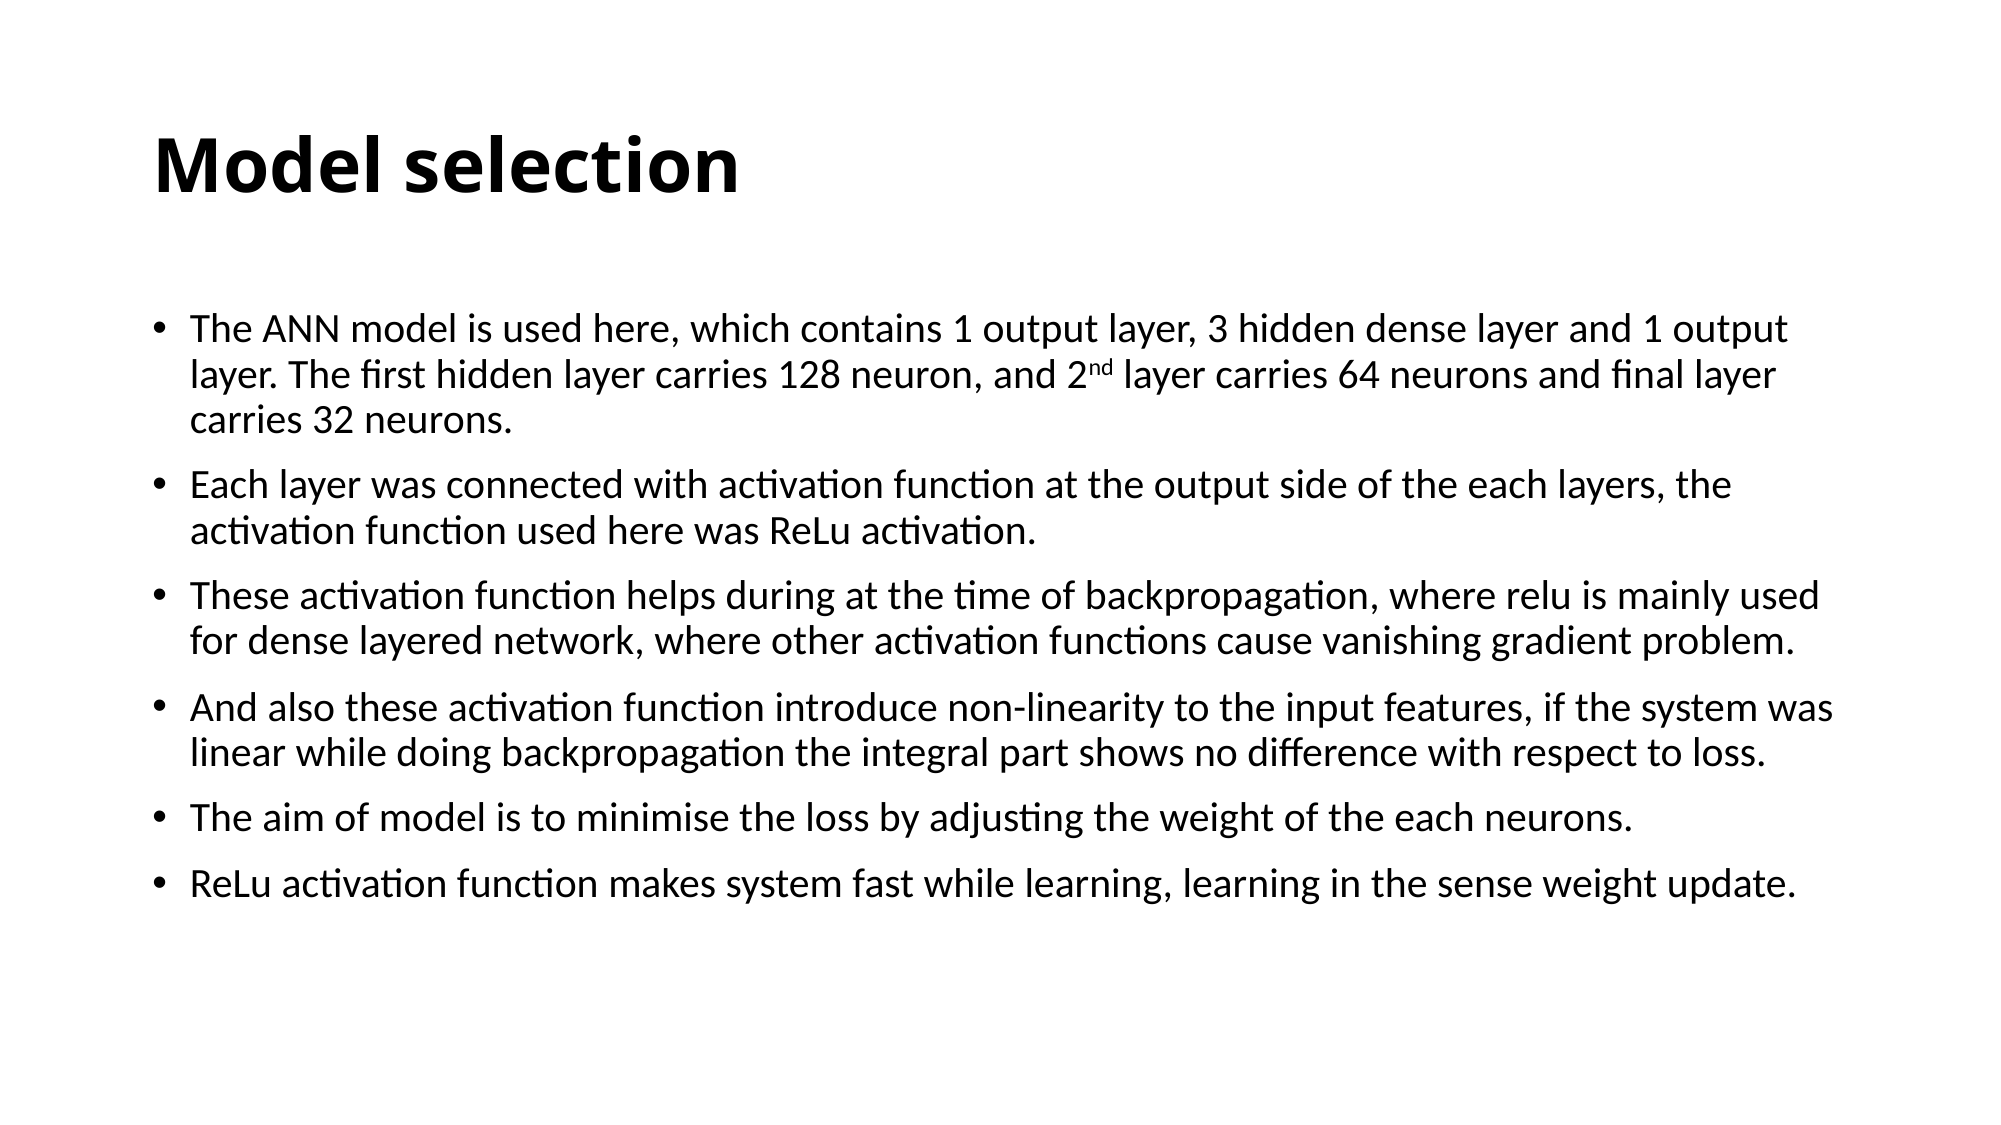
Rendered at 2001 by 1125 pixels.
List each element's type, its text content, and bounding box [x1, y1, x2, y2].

title Model selection [137, 59, 1863, 278]
list The ANN model is used here, which contains 1 output layer, 3 hidden dense layer and 1 output layer. The first hidden layer carries 128 neuron, and 2nd layer carries 64 neurons and final layer carries 32 neurons. Each layer was connected with activation function at the output side of the each layers, the activation function used here was ReLu activation. These activation function helps during at the time of backpropagation, where relu is mainly used for dense layered network, where other activation functions cause vanishing gradient problem. And also these activation function introduce non-linearity to the input features, if the system was linear while doing backpropagation the integral part shows no difference with respect to loss. The aim of model is to minimise the loss by adjusting the weight of the each neurons. ReLu activation function makes system fast while learning, learning in the sense weight update. [137, 299, 1863, 1014]
